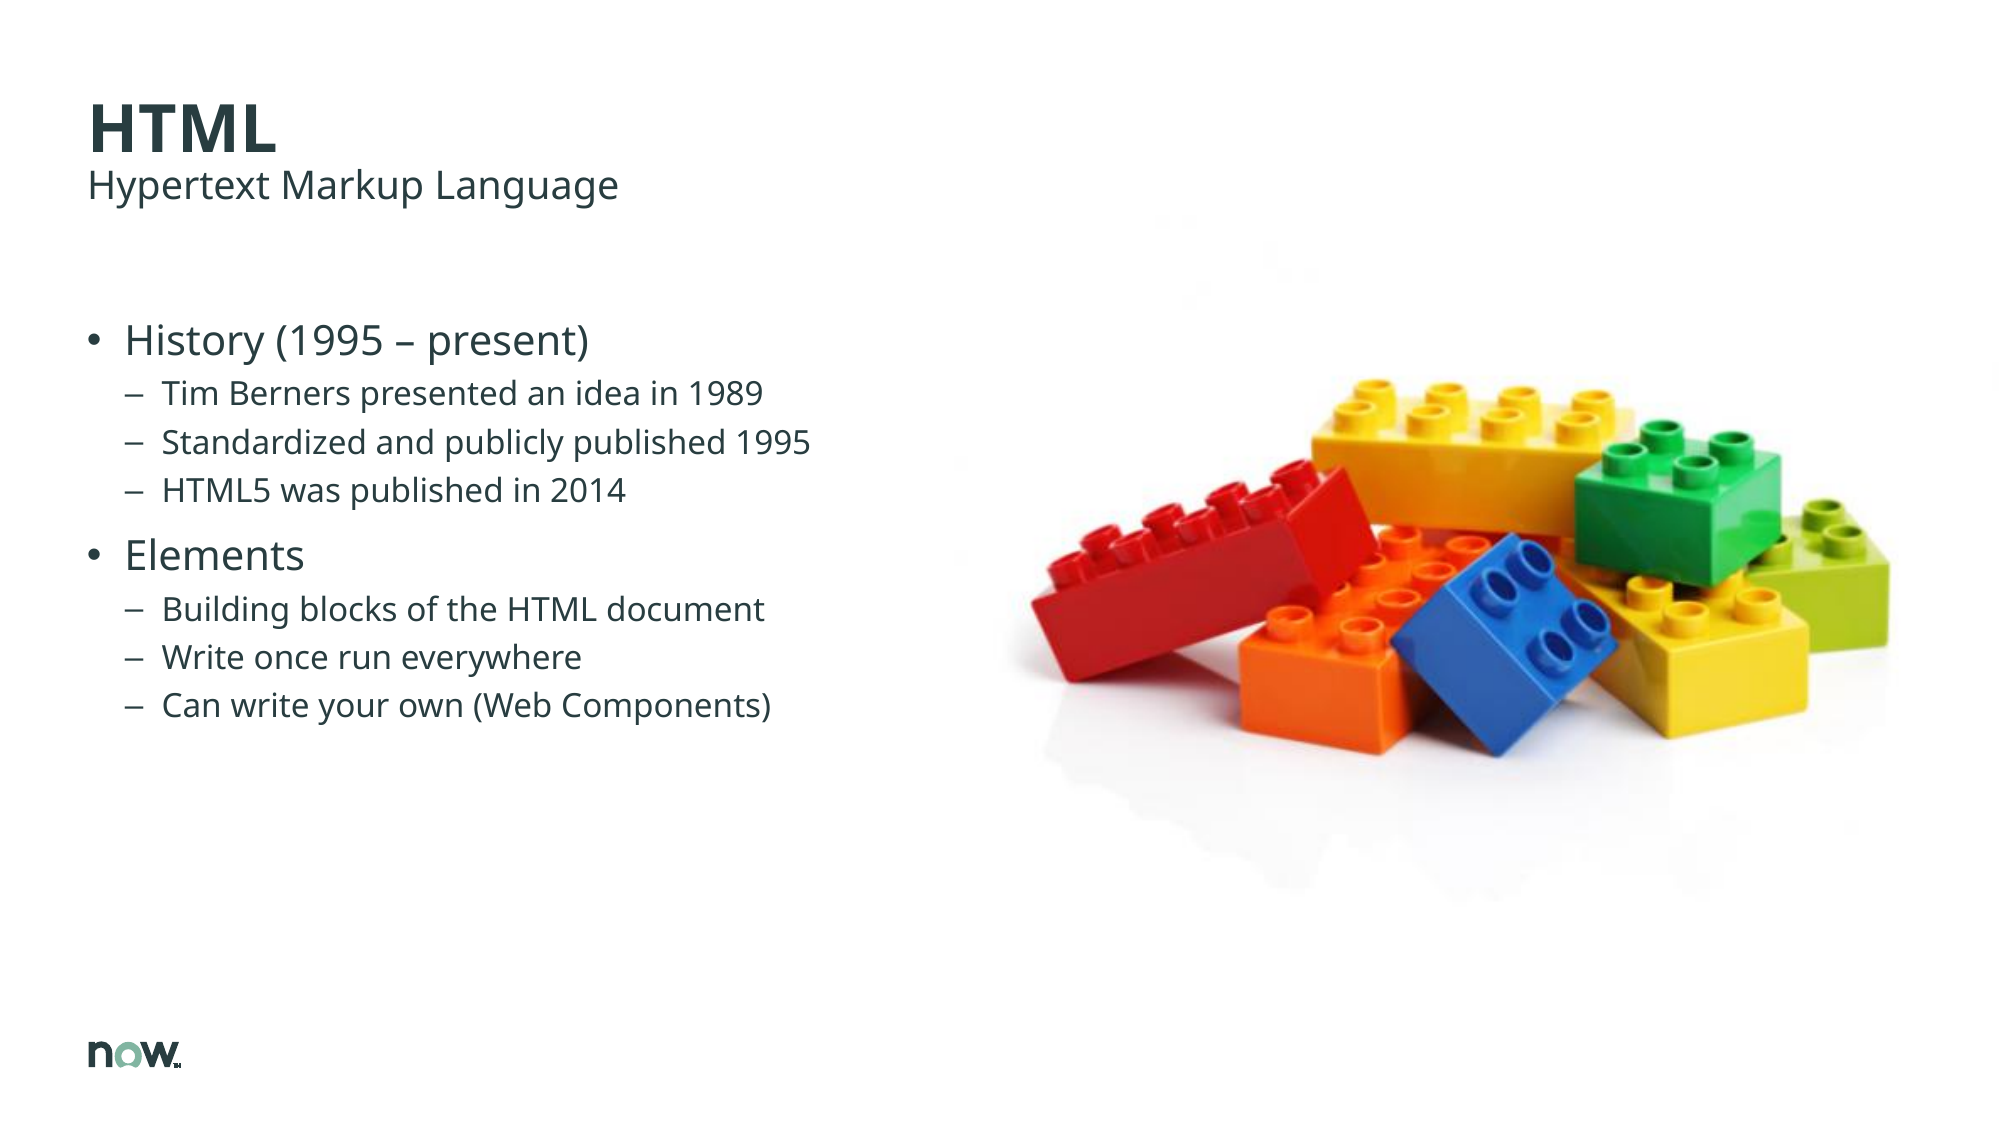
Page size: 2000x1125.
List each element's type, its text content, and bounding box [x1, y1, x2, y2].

list History (1995 – present) Tim Berners presented an idea in 1989 Standardized and publicly published 1995 HTML5 was published in 2014 Elements Building blocks of the HTML document Write once run everywhere Can write your own (Web Components) [71, 311, 944, 1034]
list Hypertext Markup Language [71, 157, 955, 231]
title HTML [72, 56, 955, 157]
picture [954, 215, 2000, 910]
